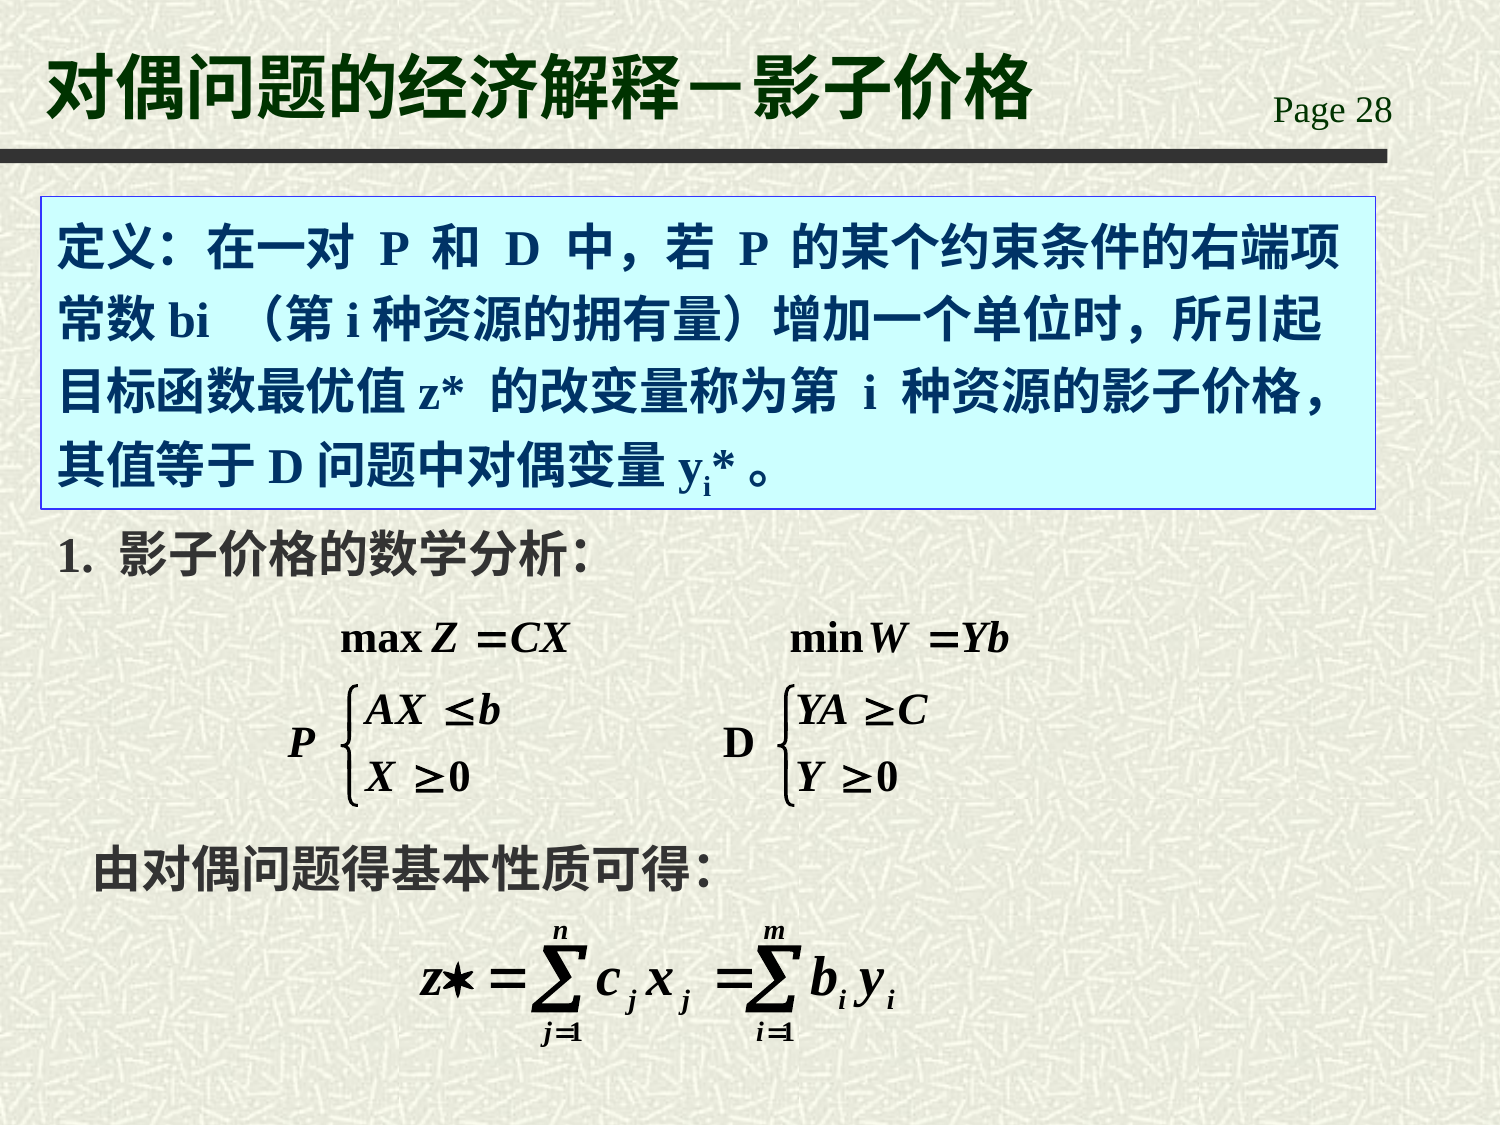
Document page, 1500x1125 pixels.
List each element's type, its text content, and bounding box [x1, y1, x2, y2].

title 对偶问题的经济解释－影子价格 [29, 19, 1235, 136]
text_box 由对偶问题得基本性质可得： [76, 817, 1247, 905]
list 1. 影子价格的数学分析： [41, 510, 1376, 598]
picture [0, 0, 1500, 1125]
text_box 定义：在一对 P 和 D 中，若 P 的某个约束条件的右端项常数bi （第i种资源的拥有量）增加一个单位时，所引起目标函数最优值z* 的改变量称为第 i 种资源的影子价格，其值等于D问题中对偶变量yi*。 [41, 196, 1376, 510]
